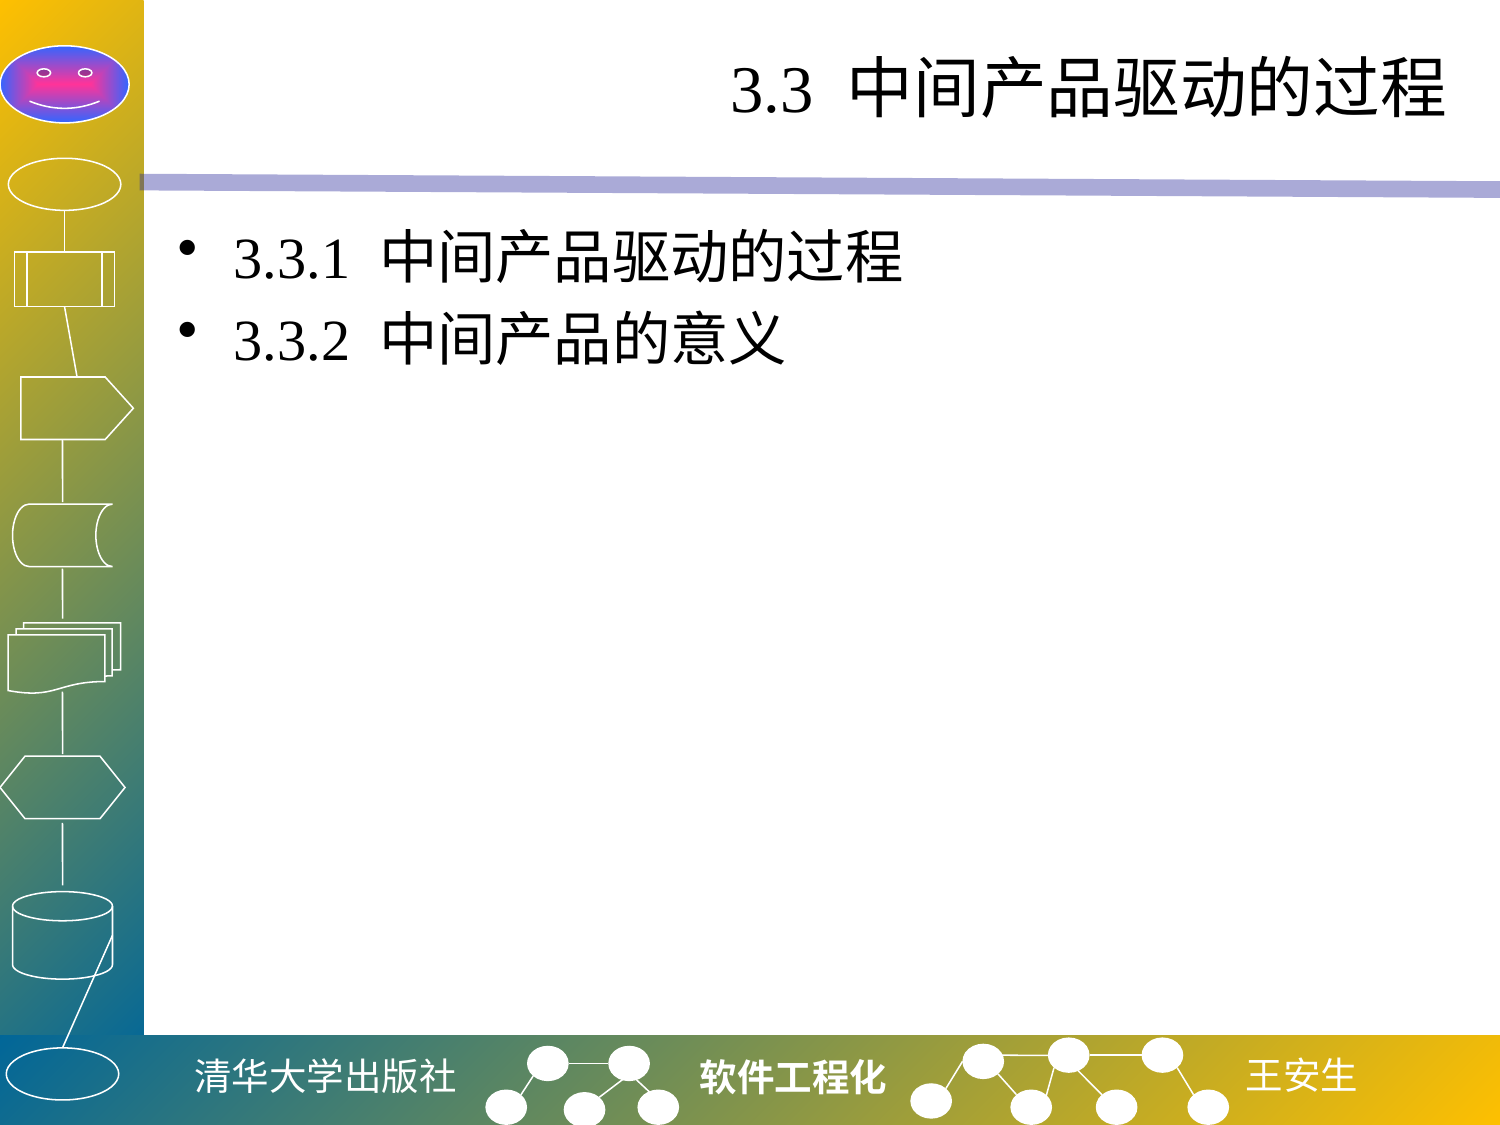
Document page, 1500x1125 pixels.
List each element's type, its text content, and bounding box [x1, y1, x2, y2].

list 3.3.1 中间产品驱动的过程 3.3.2 中间产品的意义 [162, 212, 1476, 1017]
title 3.3 中间产品驱动的过程 [187, 24, 1463, 147]
